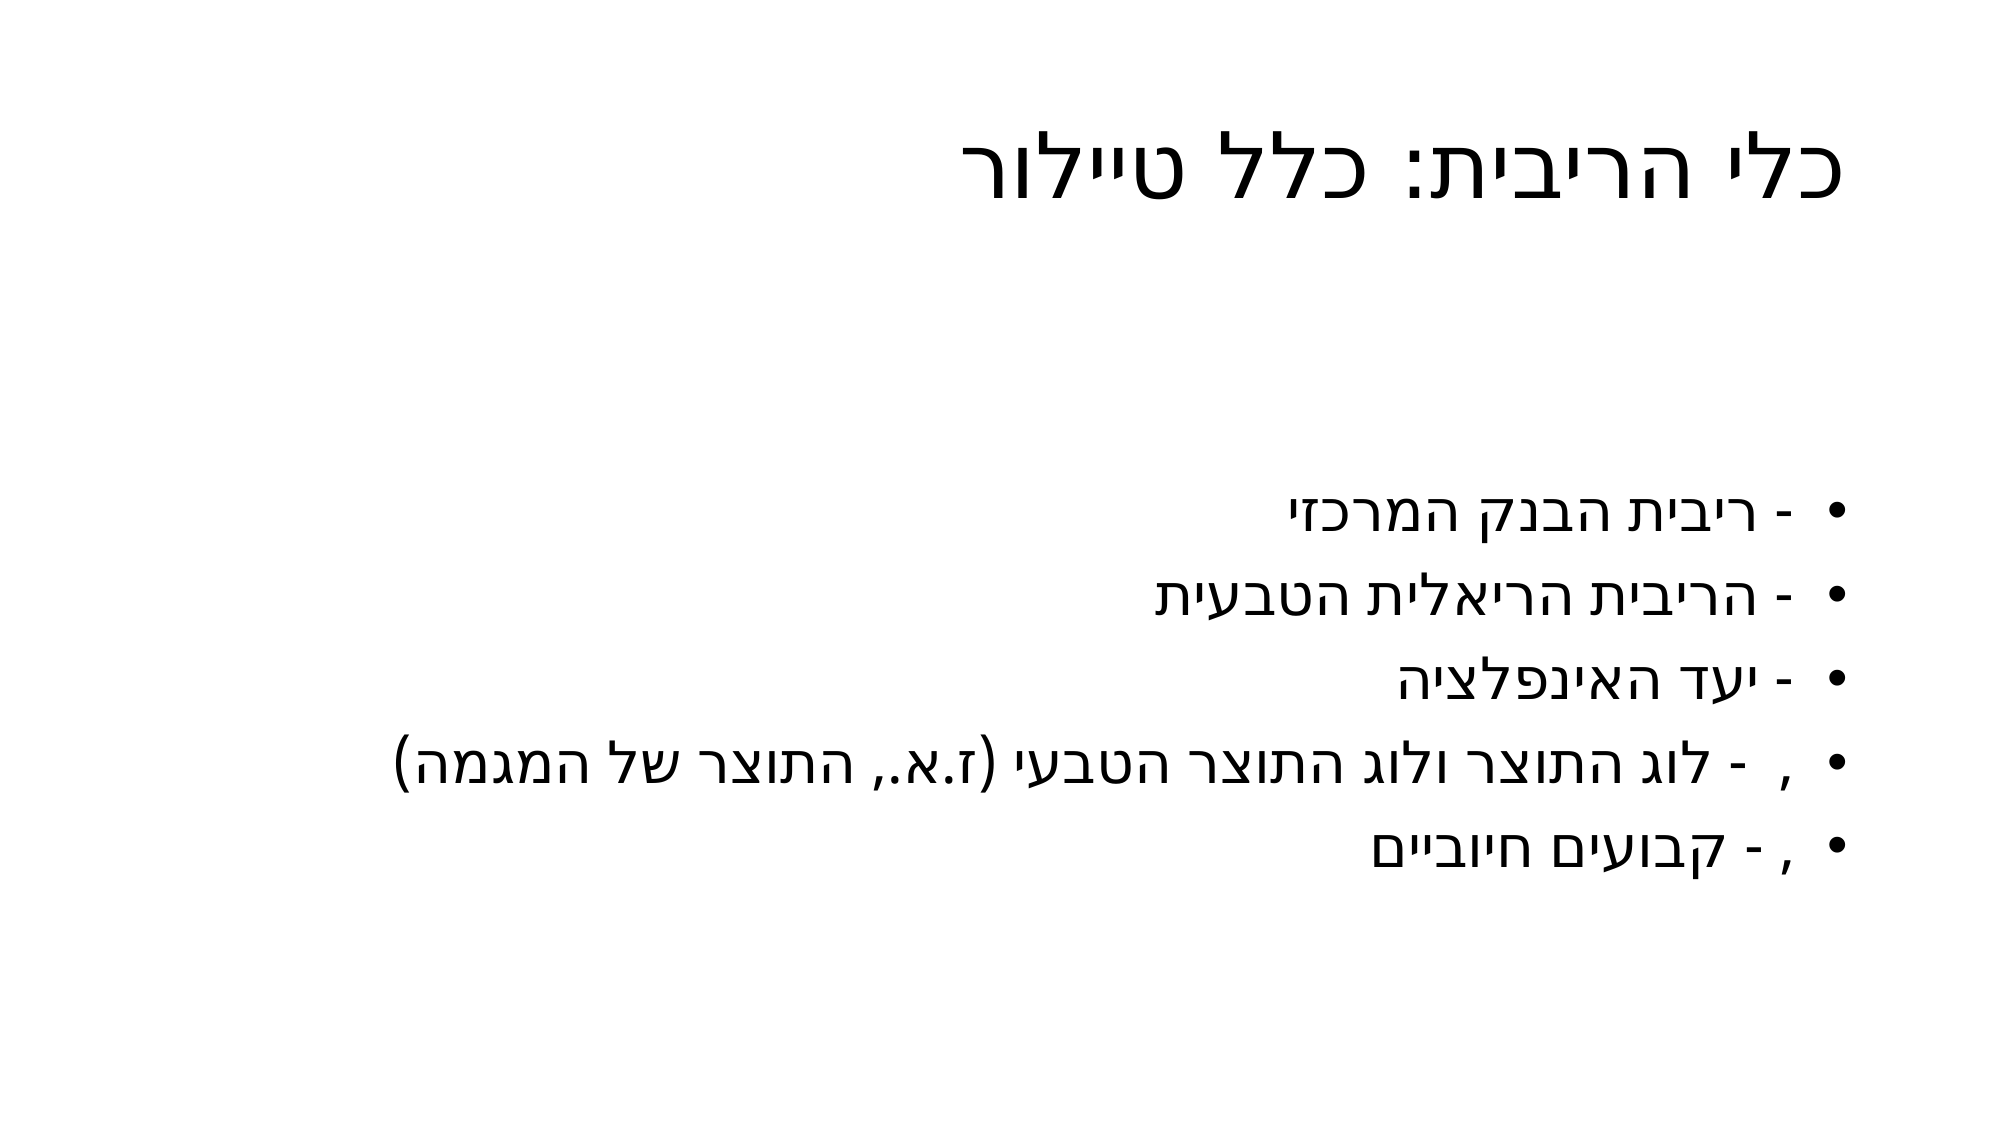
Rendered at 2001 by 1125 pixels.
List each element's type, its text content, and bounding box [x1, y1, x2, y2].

title כלי הריבית: כלל טיילור [137, 59, 1863, 278]
